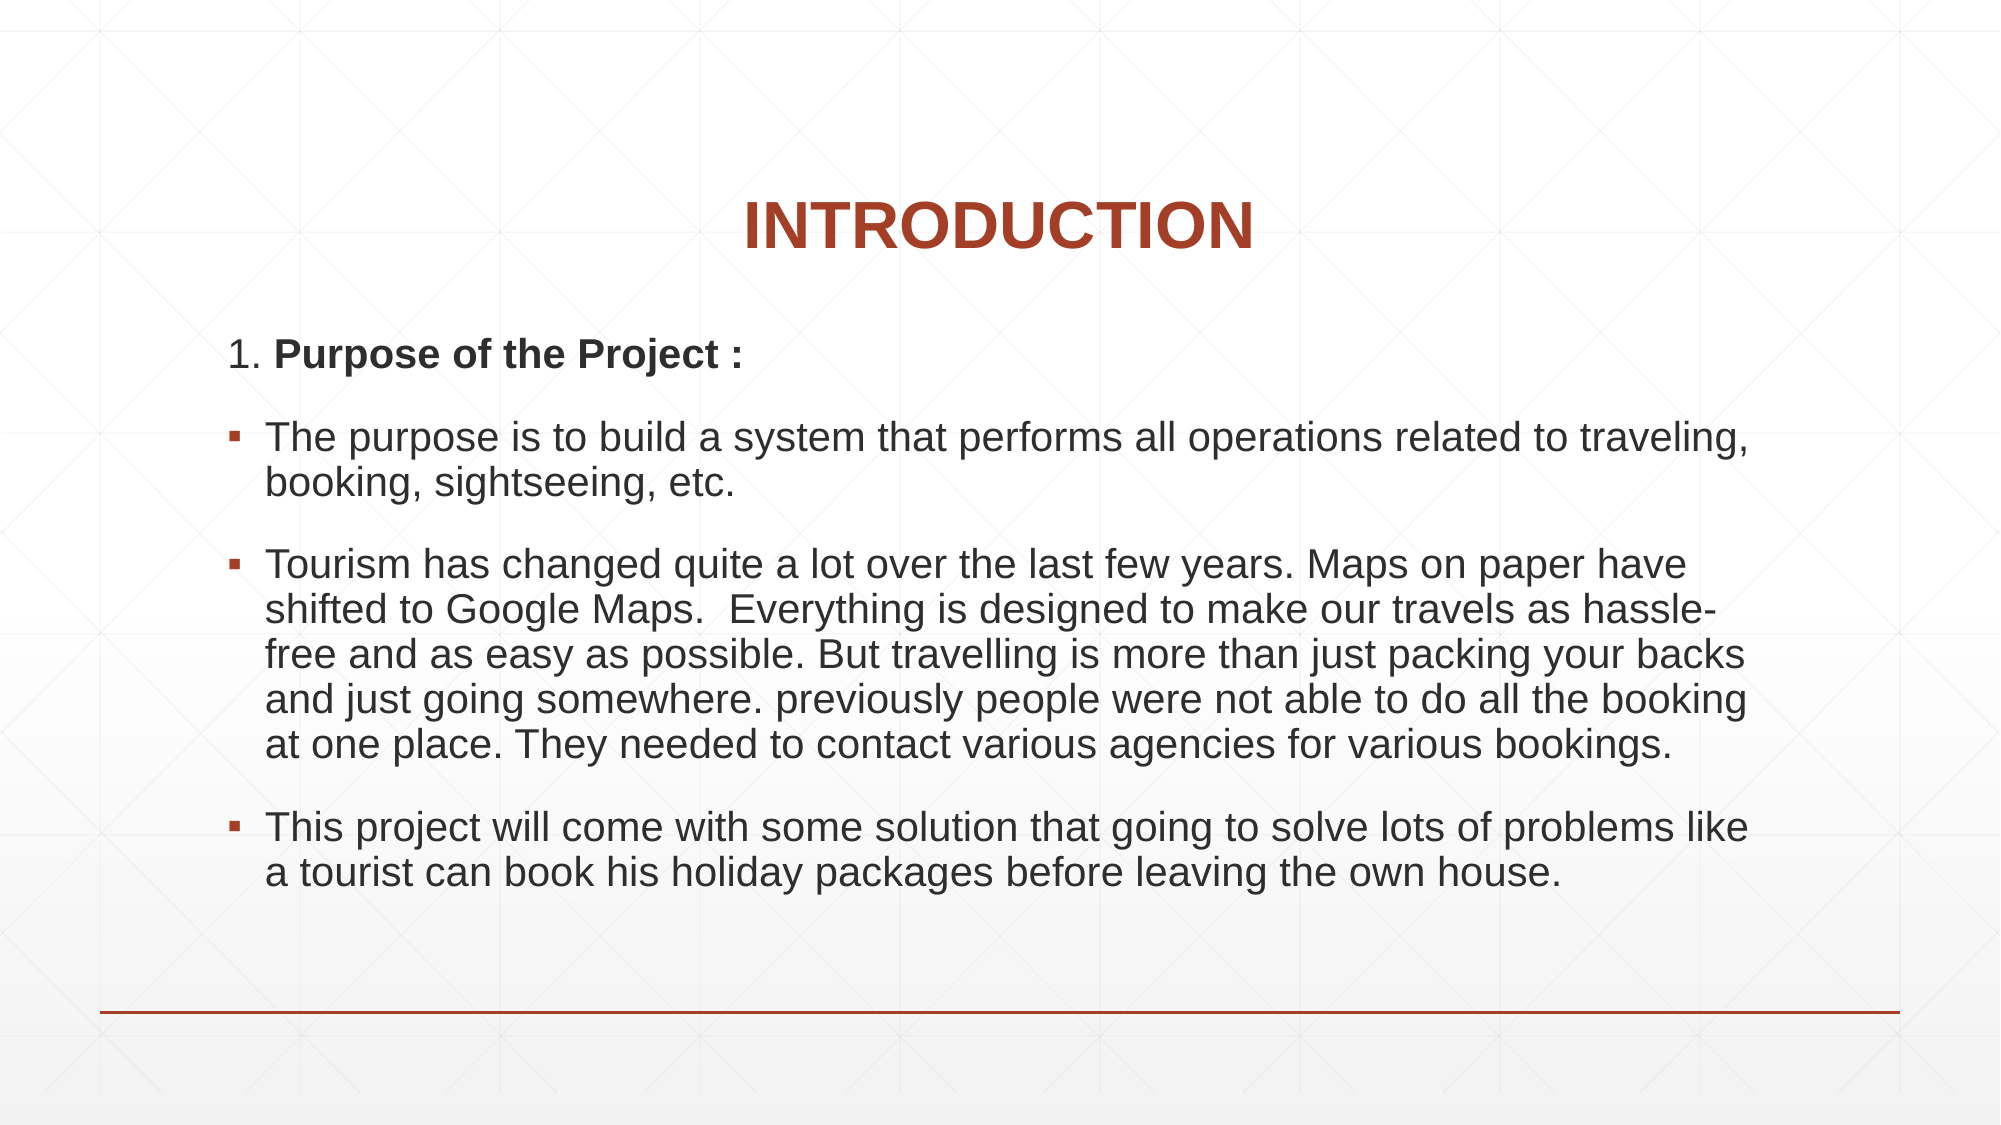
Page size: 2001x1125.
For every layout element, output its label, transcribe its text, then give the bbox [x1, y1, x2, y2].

title INTRODUCTION [212, 82, 1788, 271]
list 1. Purpose of the Project : The purpose is to build a system that performs all operations related to traveling, booking, sightseeing, etc. Tourism has changed quite a lot over the last few years. Maps on paper have shifted to Google Maps. Everything is designed to make our travels as hassle-free and as easy as possible. But travelling is more than just packing your backs and just going somewhere. previously people were not able to do all the booking at one place. They needed to contact various agencies for various bookings. This project will come with some solution that going to solve lots of problems like a tourist can book his holiday packages before leaving the own house. [212, 324, 1788, 950]
